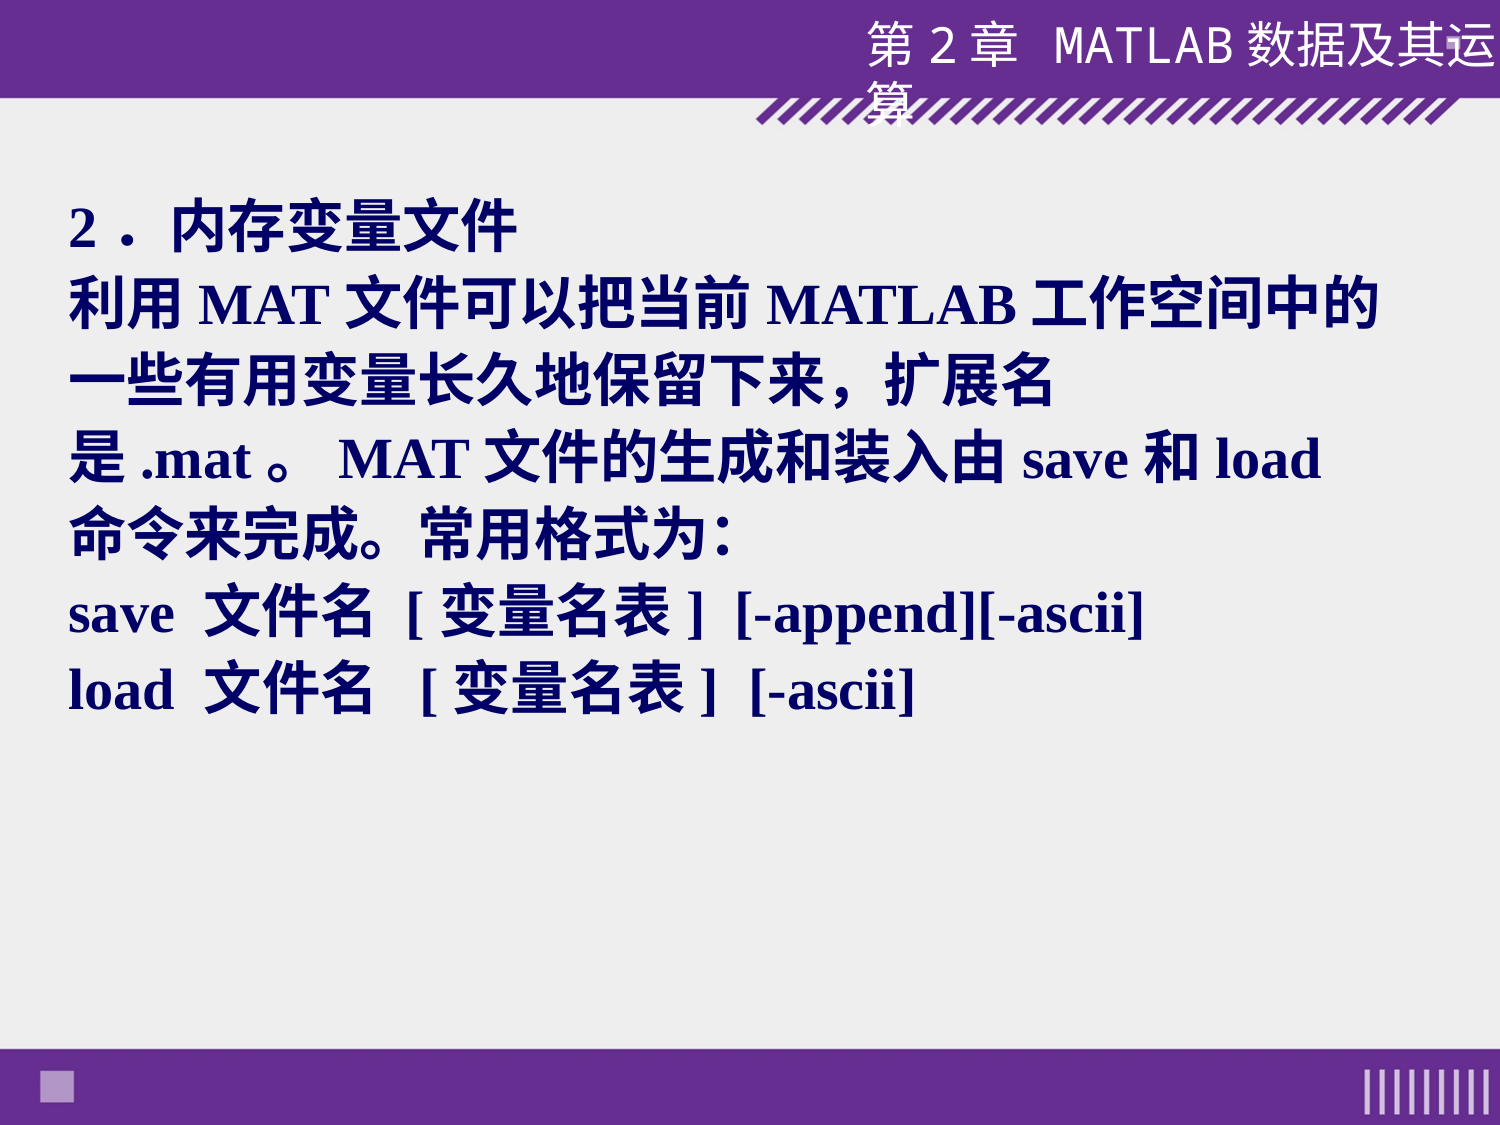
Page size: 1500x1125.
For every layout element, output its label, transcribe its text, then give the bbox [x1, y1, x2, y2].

picture [0, 0, 1500, 1125]
list 2．内存变量文件 利用MAT文件可以把当前MATLAB工作空间中的一些有用变量长久地保留下来，扩展名是.mat。MAT文件的生成和装入由save和load命令来完成。常用格式为： save 文件名 [变量名表] [-append][-ascii] load 文件名 [变量名表] [-ascii] [53, 174, 1404, 1125]
